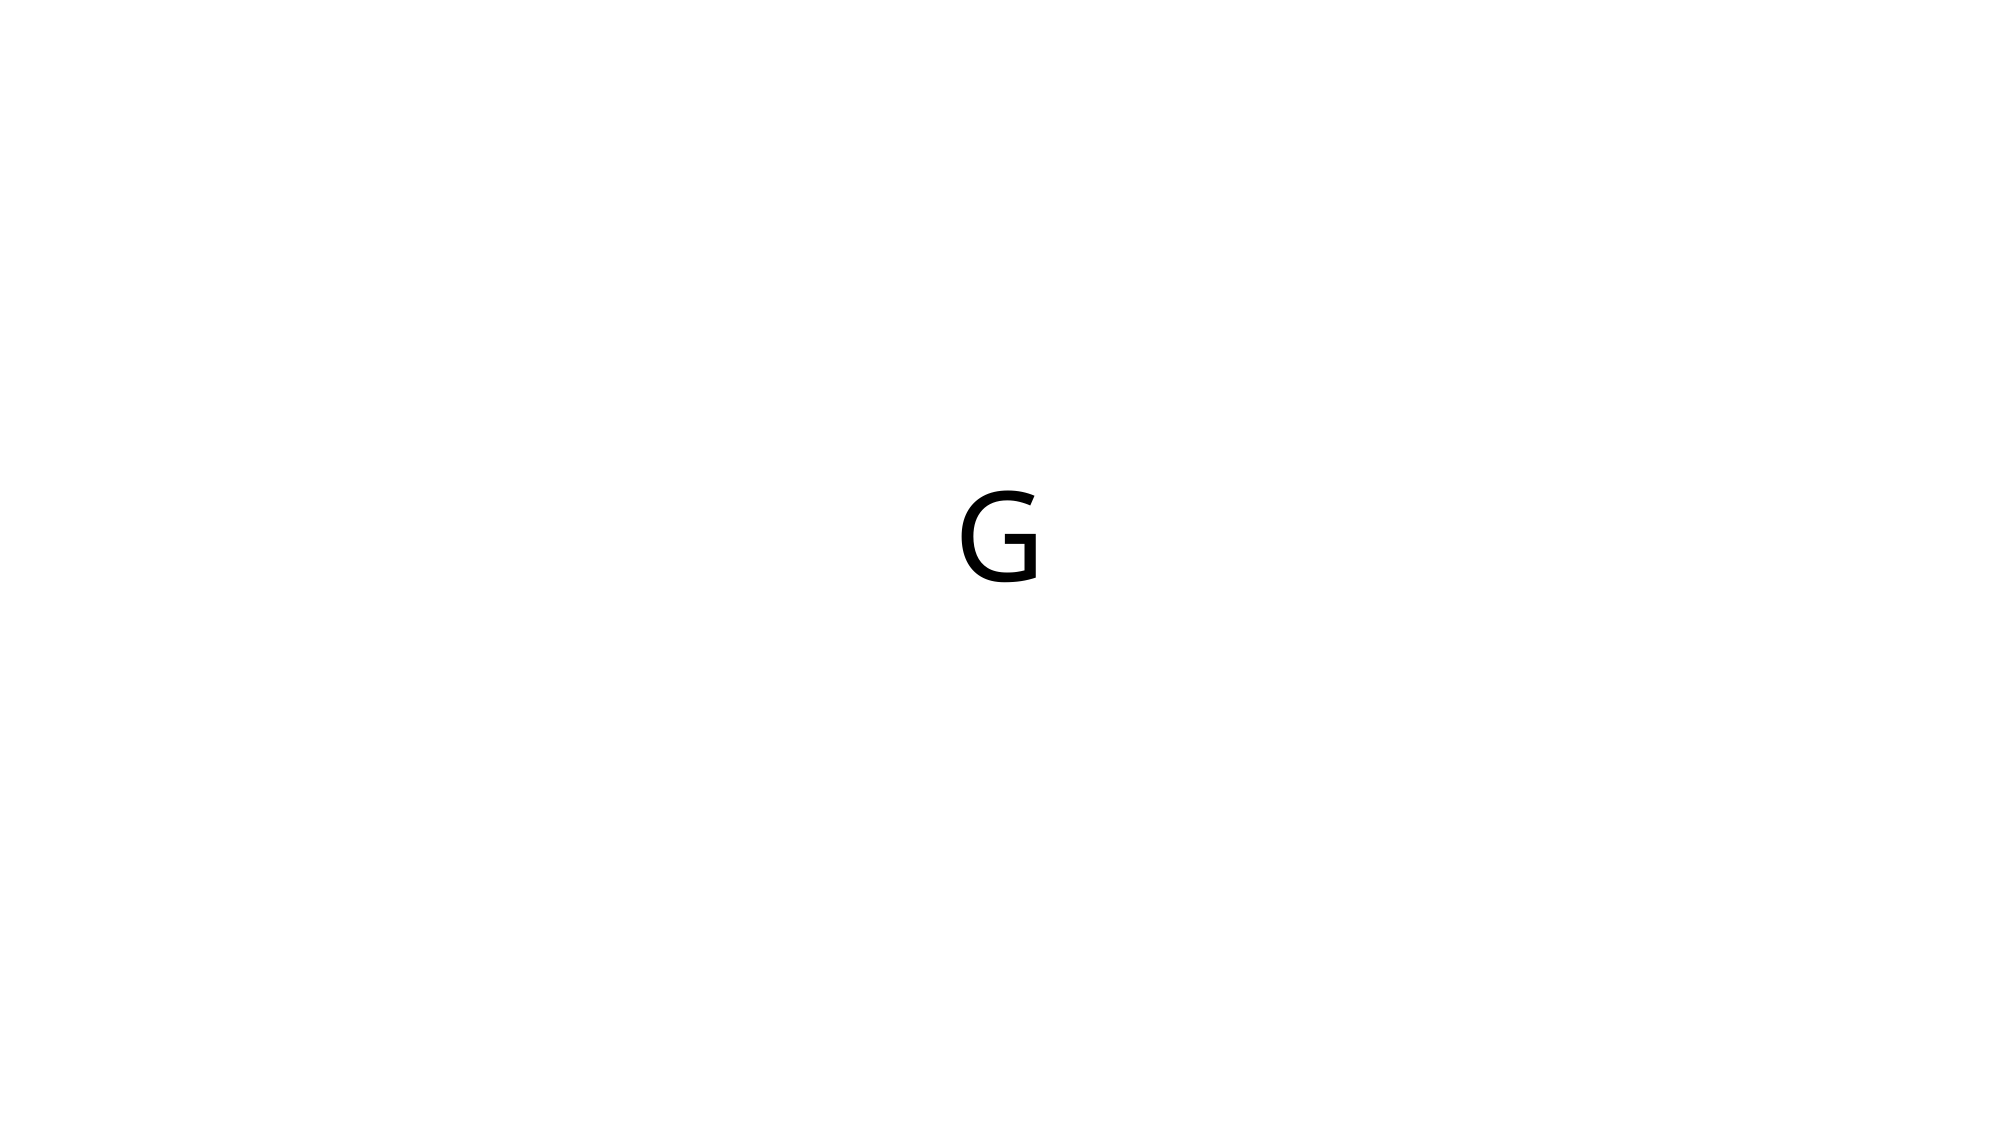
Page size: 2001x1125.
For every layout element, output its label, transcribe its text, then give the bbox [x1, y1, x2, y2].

title G [249, 224, 1750, 617]
